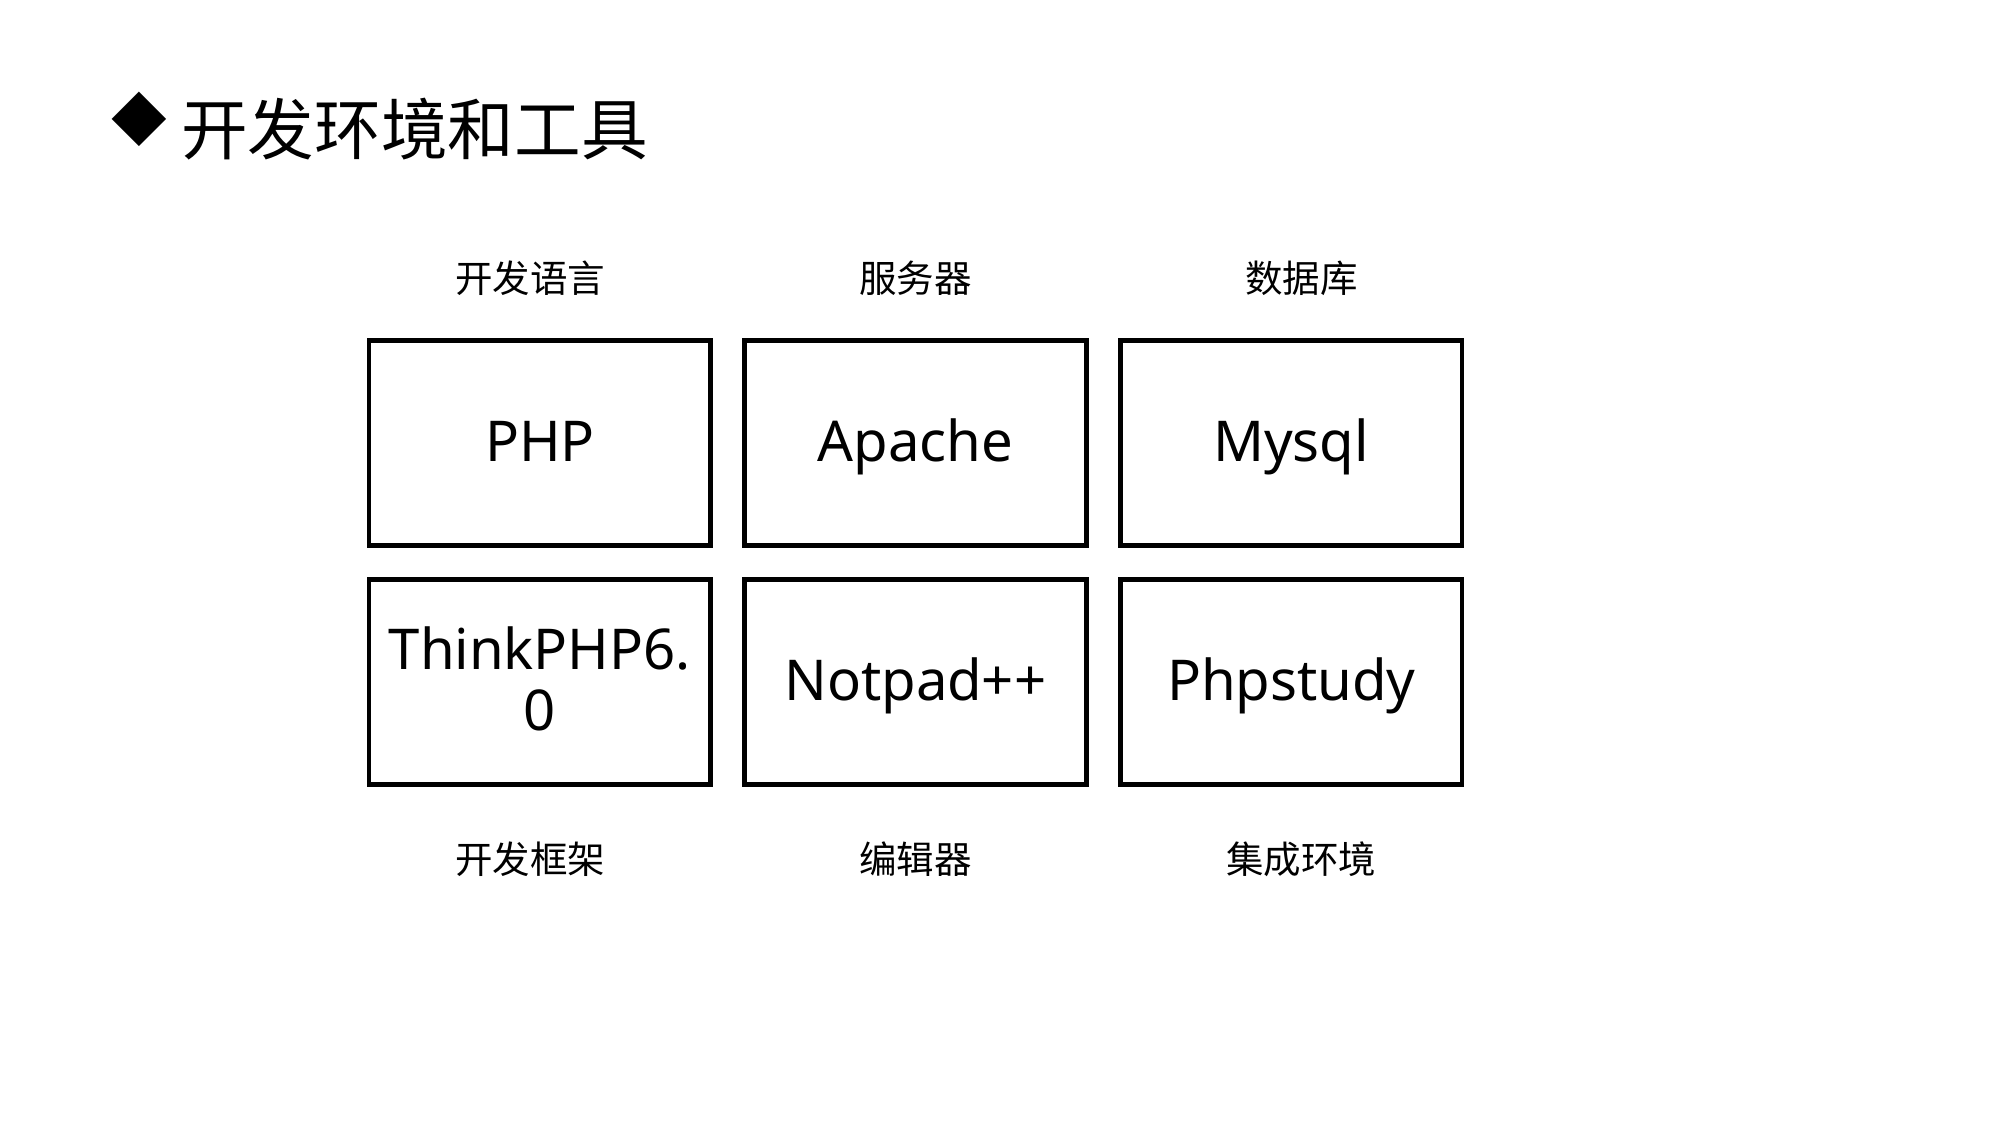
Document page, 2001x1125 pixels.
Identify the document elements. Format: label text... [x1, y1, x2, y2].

text_box 集成环境 [1203, 828, 1399, 888]
text_box 开发环境和工具 [91, 40, 1052, 176]
text_box 开发框架 [432, 828, 628, 888]
text_box 编辑器 [817, 828, 1014, 888]
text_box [369, 340, 1462, 785]
text_box 服务器 [817, 247, 1014, 308]
text_box 数据库 [1203, 247, 1399, 308]
text_box 开发语言 [432, 247, 628, 308]
